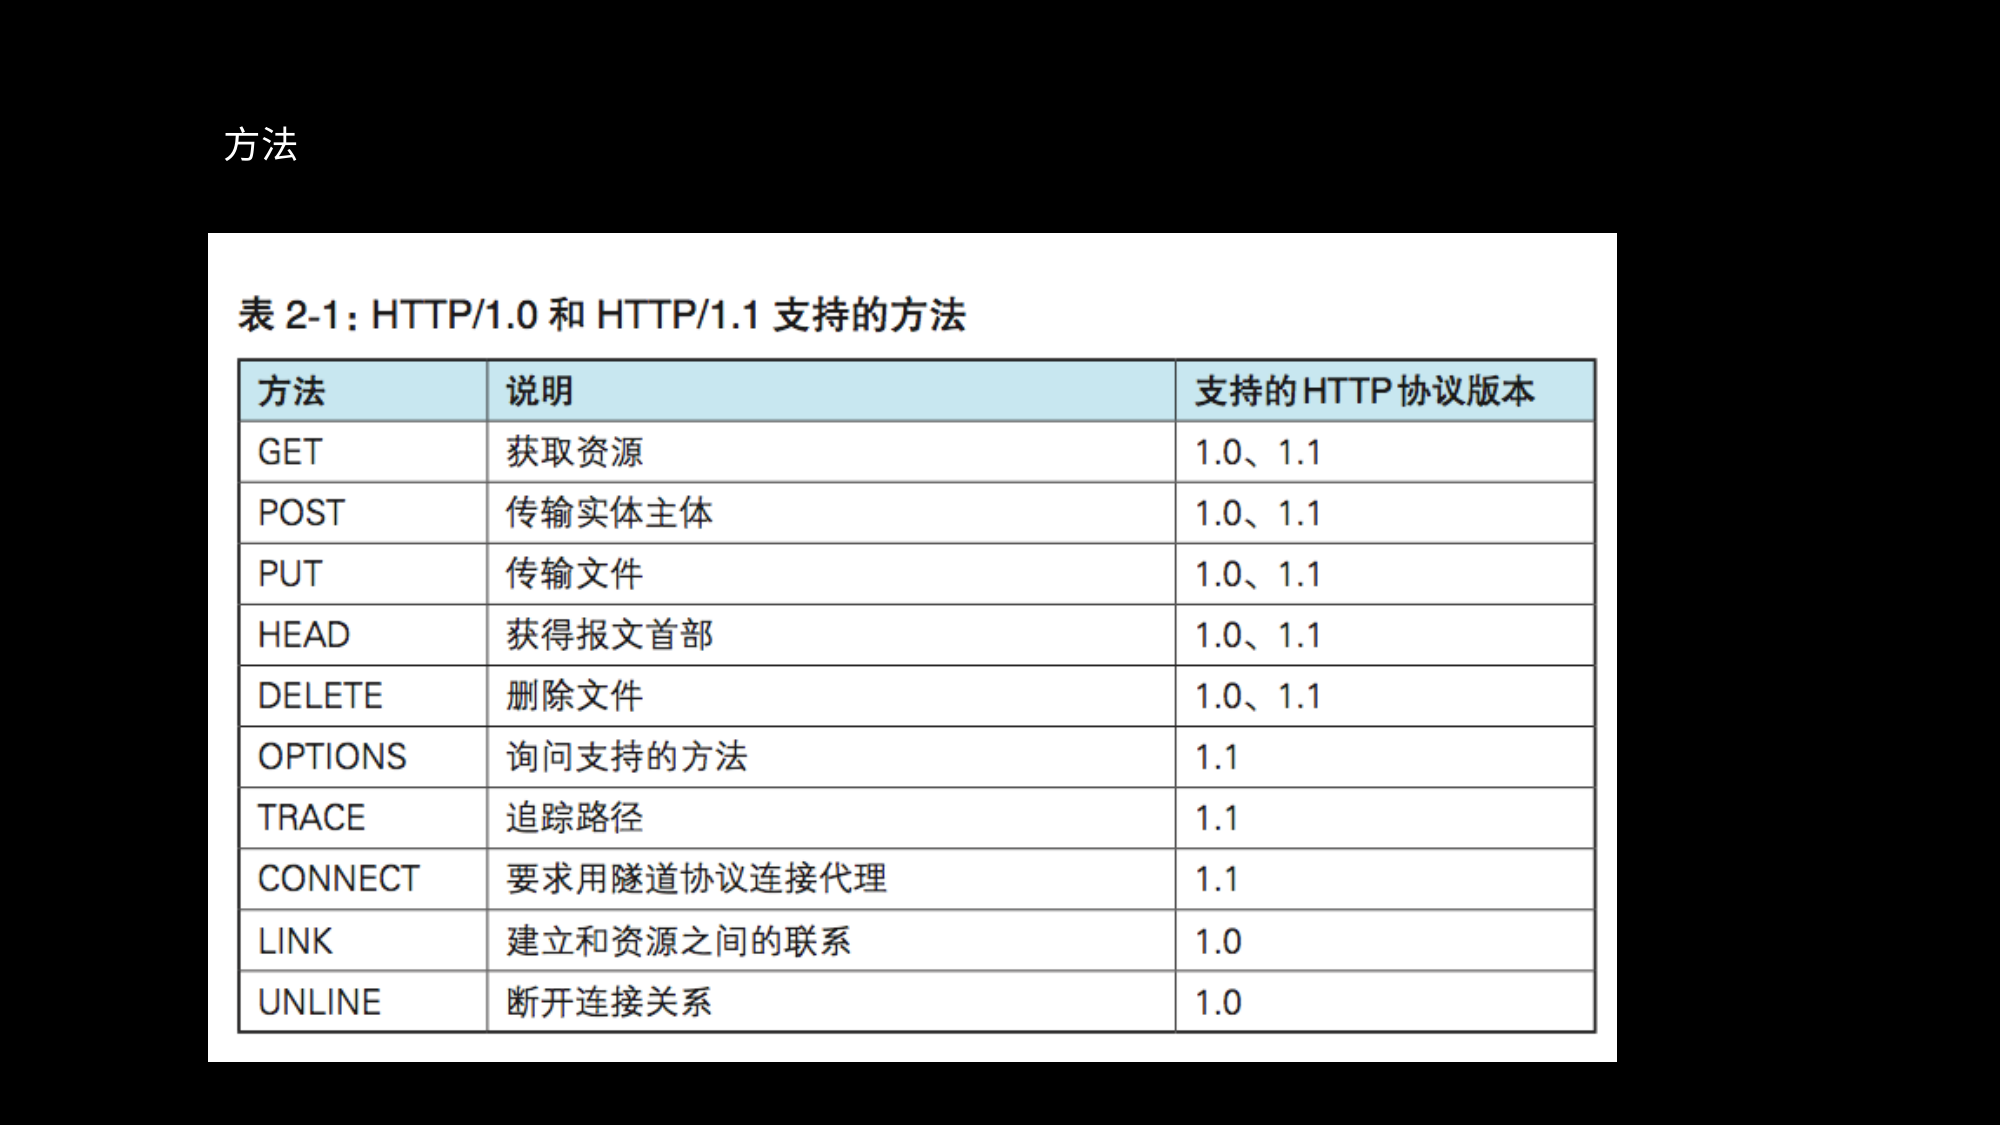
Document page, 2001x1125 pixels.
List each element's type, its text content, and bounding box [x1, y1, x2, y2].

picture [208, 233, 1617, 1062]
text_box 方法 [209, 113, 314, 174]
